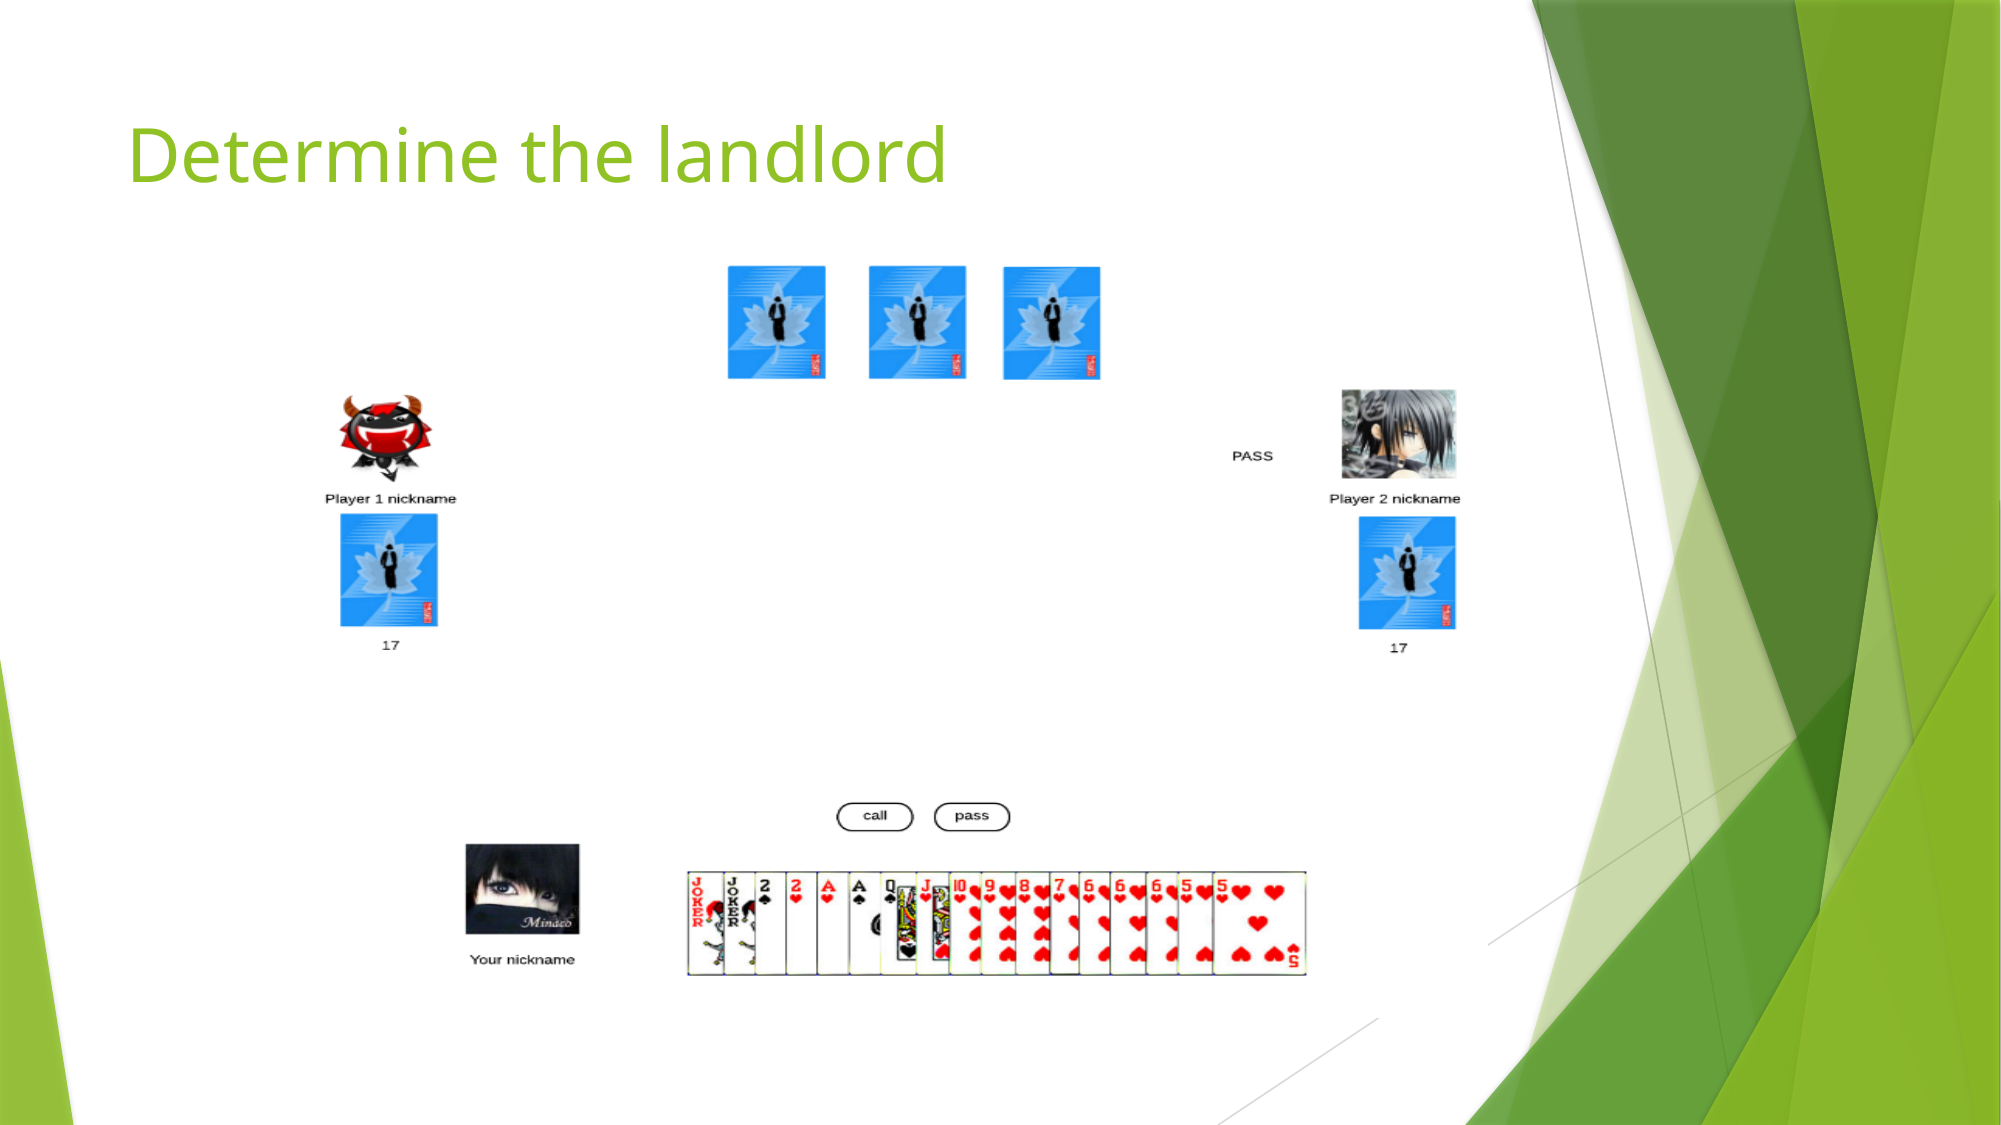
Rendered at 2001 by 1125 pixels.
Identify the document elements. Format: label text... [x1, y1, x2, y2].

picture [276, 230, 1488, 1018]
title Determine the landlord [111, 99, 1522, 317]
